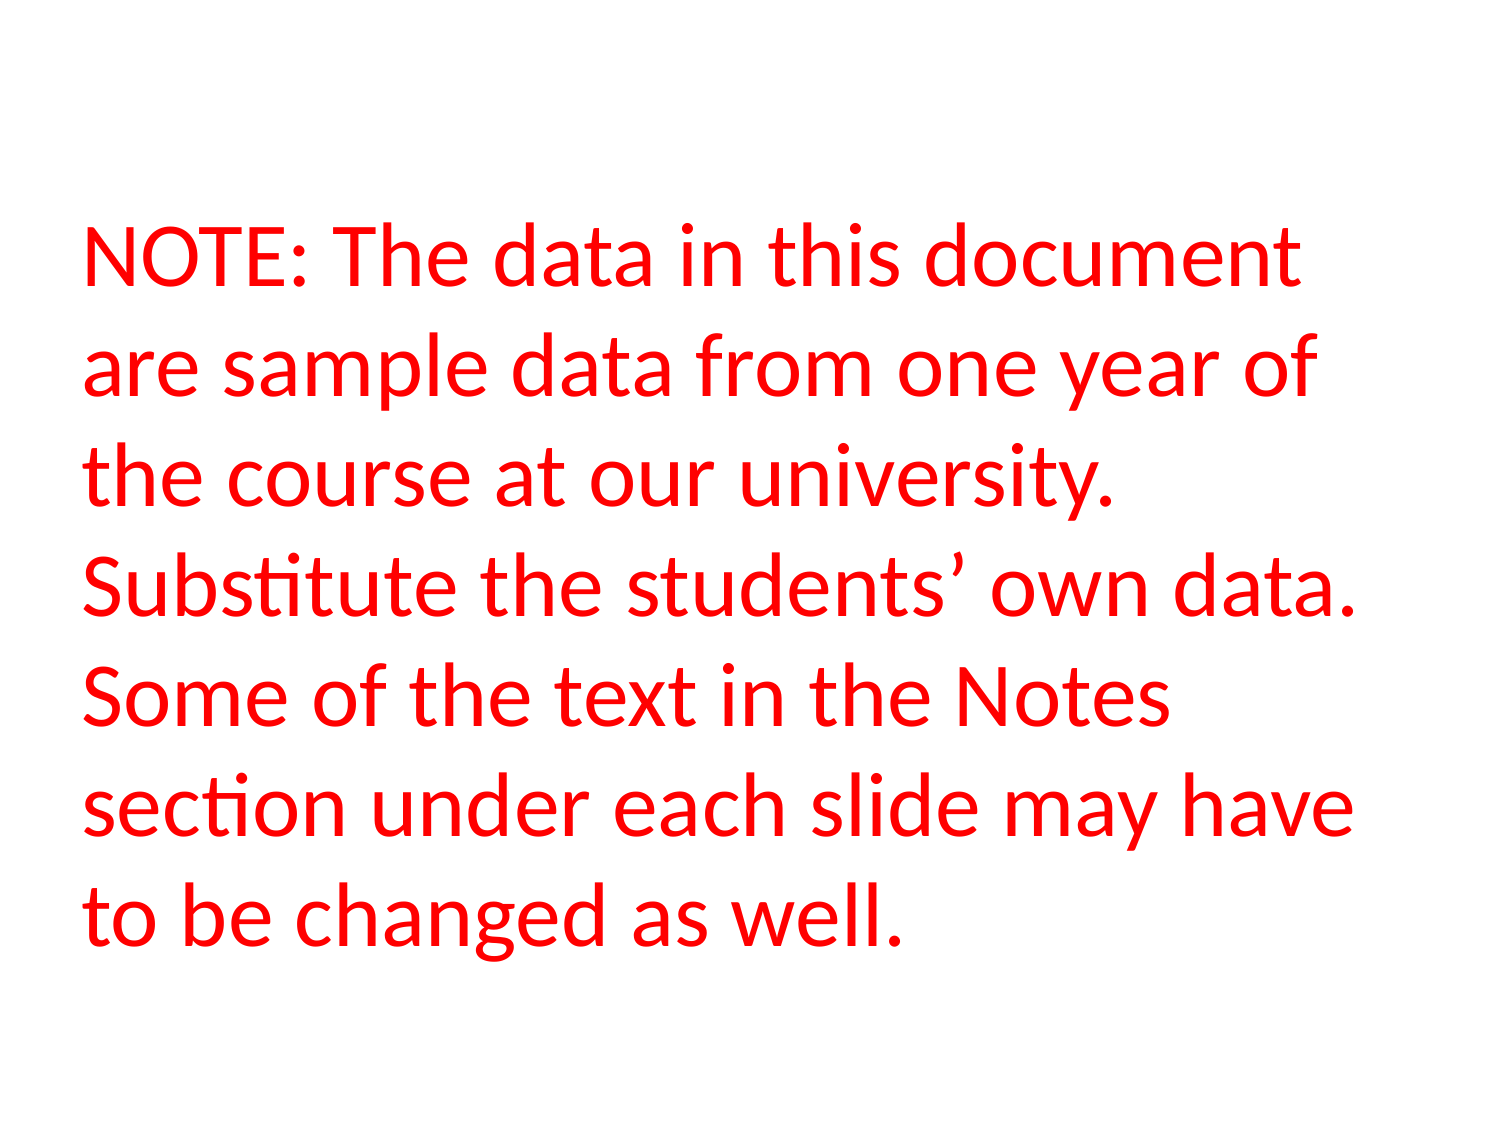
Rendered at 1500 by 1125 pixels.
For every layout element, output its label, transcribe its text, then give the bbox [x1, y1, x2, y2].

text_box NOTE: The data in this document are sample data from one year of the course at our university. Substitute the students’ own data. Some of the text in the Notes section under each slide may have to be changed as well. [66, 187, 1448, 972]
